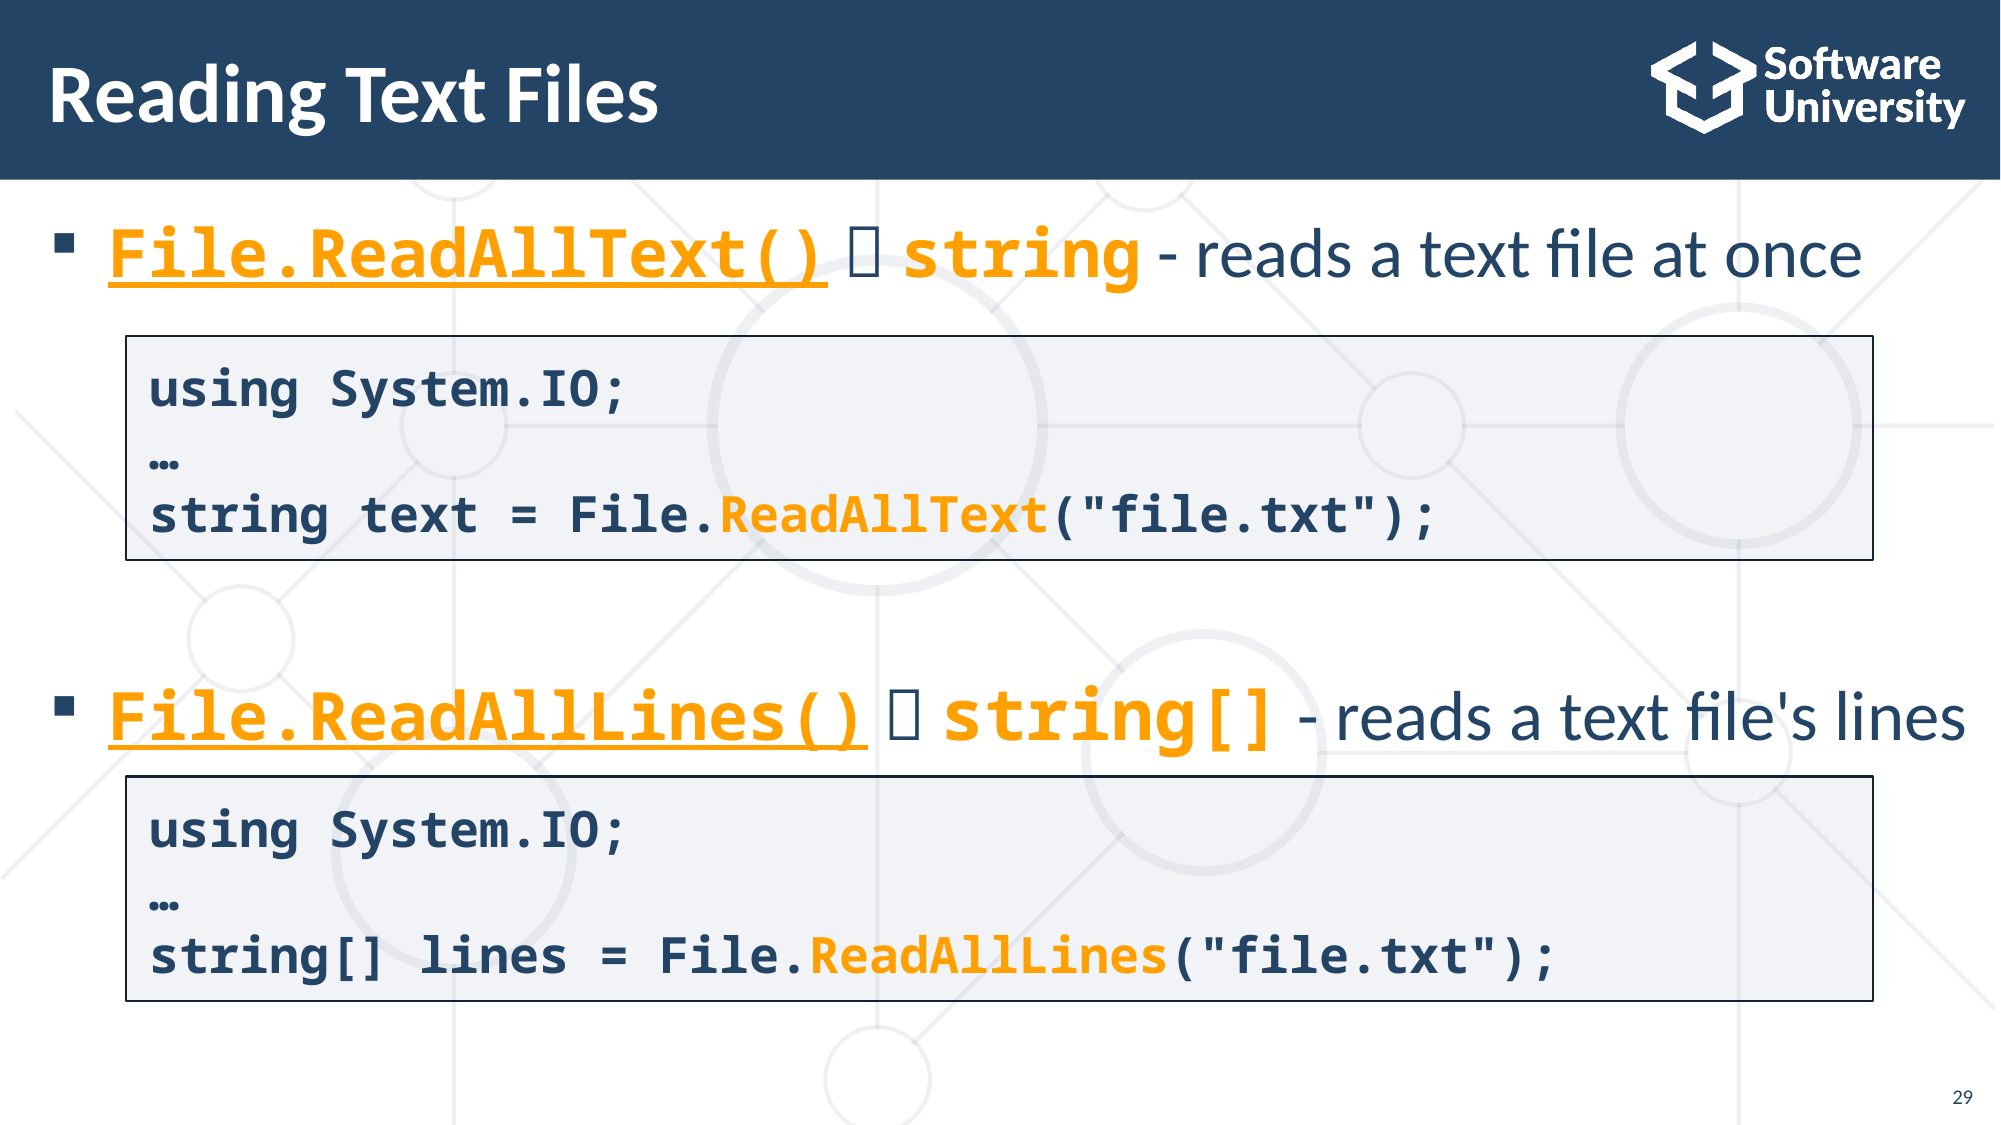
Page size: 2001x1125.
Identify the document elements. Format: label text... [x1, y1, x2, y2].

list File.ReadAllText()  string - reads a text file at once File.ReadAllLines()  string[] - reads a text file's lines [31, 196, 1988, 1050]
slide_number 29 [1927, 1067, 1989, 1117]
picture [1651, 41, 1966, 134]
text_box using System.IO; … string text = File.ReadAllText("file.txt"); [125, 335, 1874, 561]
title Reading Text Files [31, 16, 1625, 162]
text_box using System.IO; … string[] lines = File.ReadAllLines("file.txt"); [125, 776, 1874, 1001]
